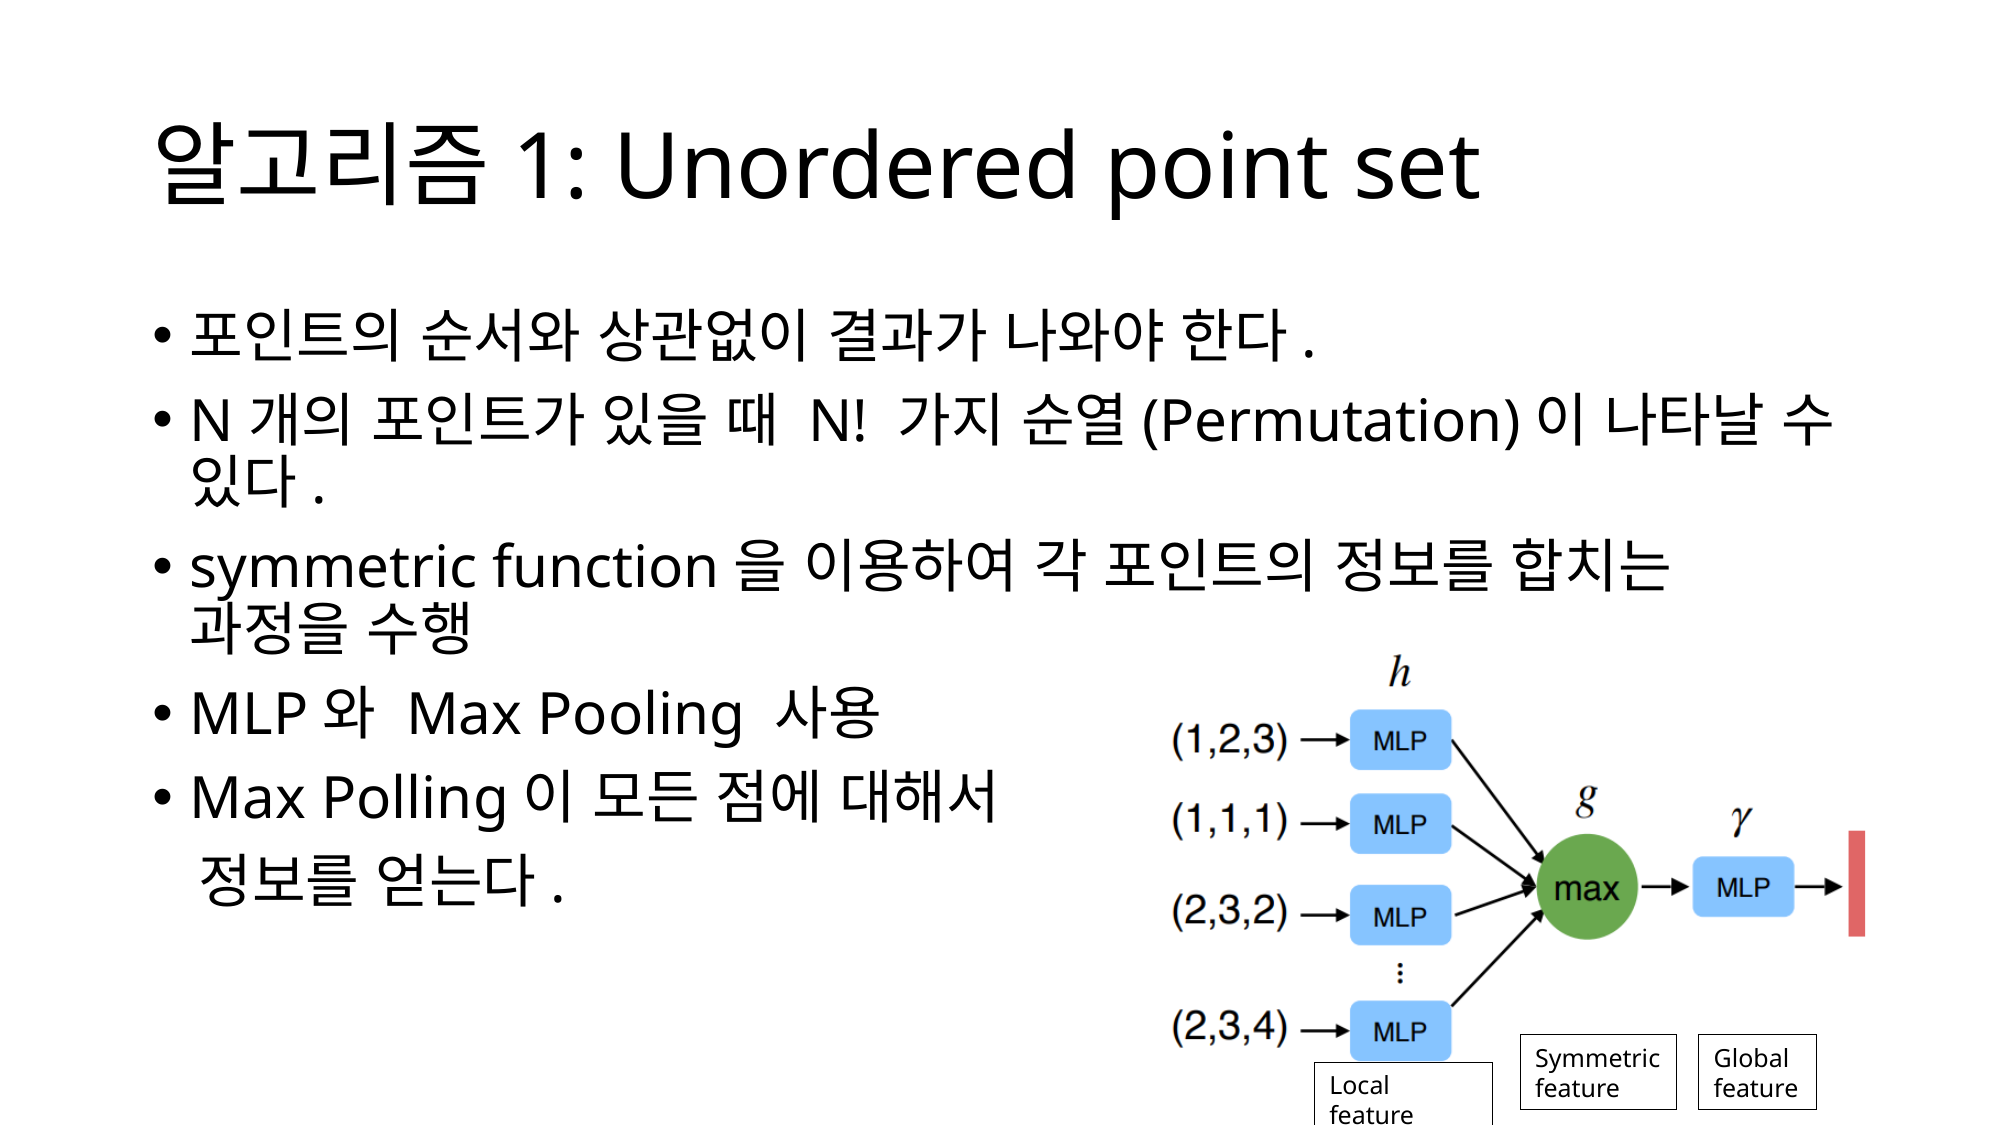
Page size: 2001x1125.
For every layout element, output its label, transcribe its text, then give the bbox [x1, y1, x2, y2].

title 알고리즘1: Unordered point set [137, 59, 1863, 278]
list 포인트의 순서와 상관없이 결과가 나와야 한다. N개의 포인트가 있을 때 N! 가지 순열(Permutation)이 나타날 수 있다. symmetric function을 이용하여 각 포인트의 정보를 합치는 과정을 수행 MLP와 Max Pooling 사용 Max Polling이 모든 점에 대해서 정보를 얻는다. [137, 299, 1863, 1014]
text_box Symmetric feature [1520, 1102, 1677, 1110]
text_box Global feature [1698, 1102, 1817, 1110]
picture [1142, 629, 1962, 1102]
text_box Local feature [1314, 1102, 1493, 1125]
